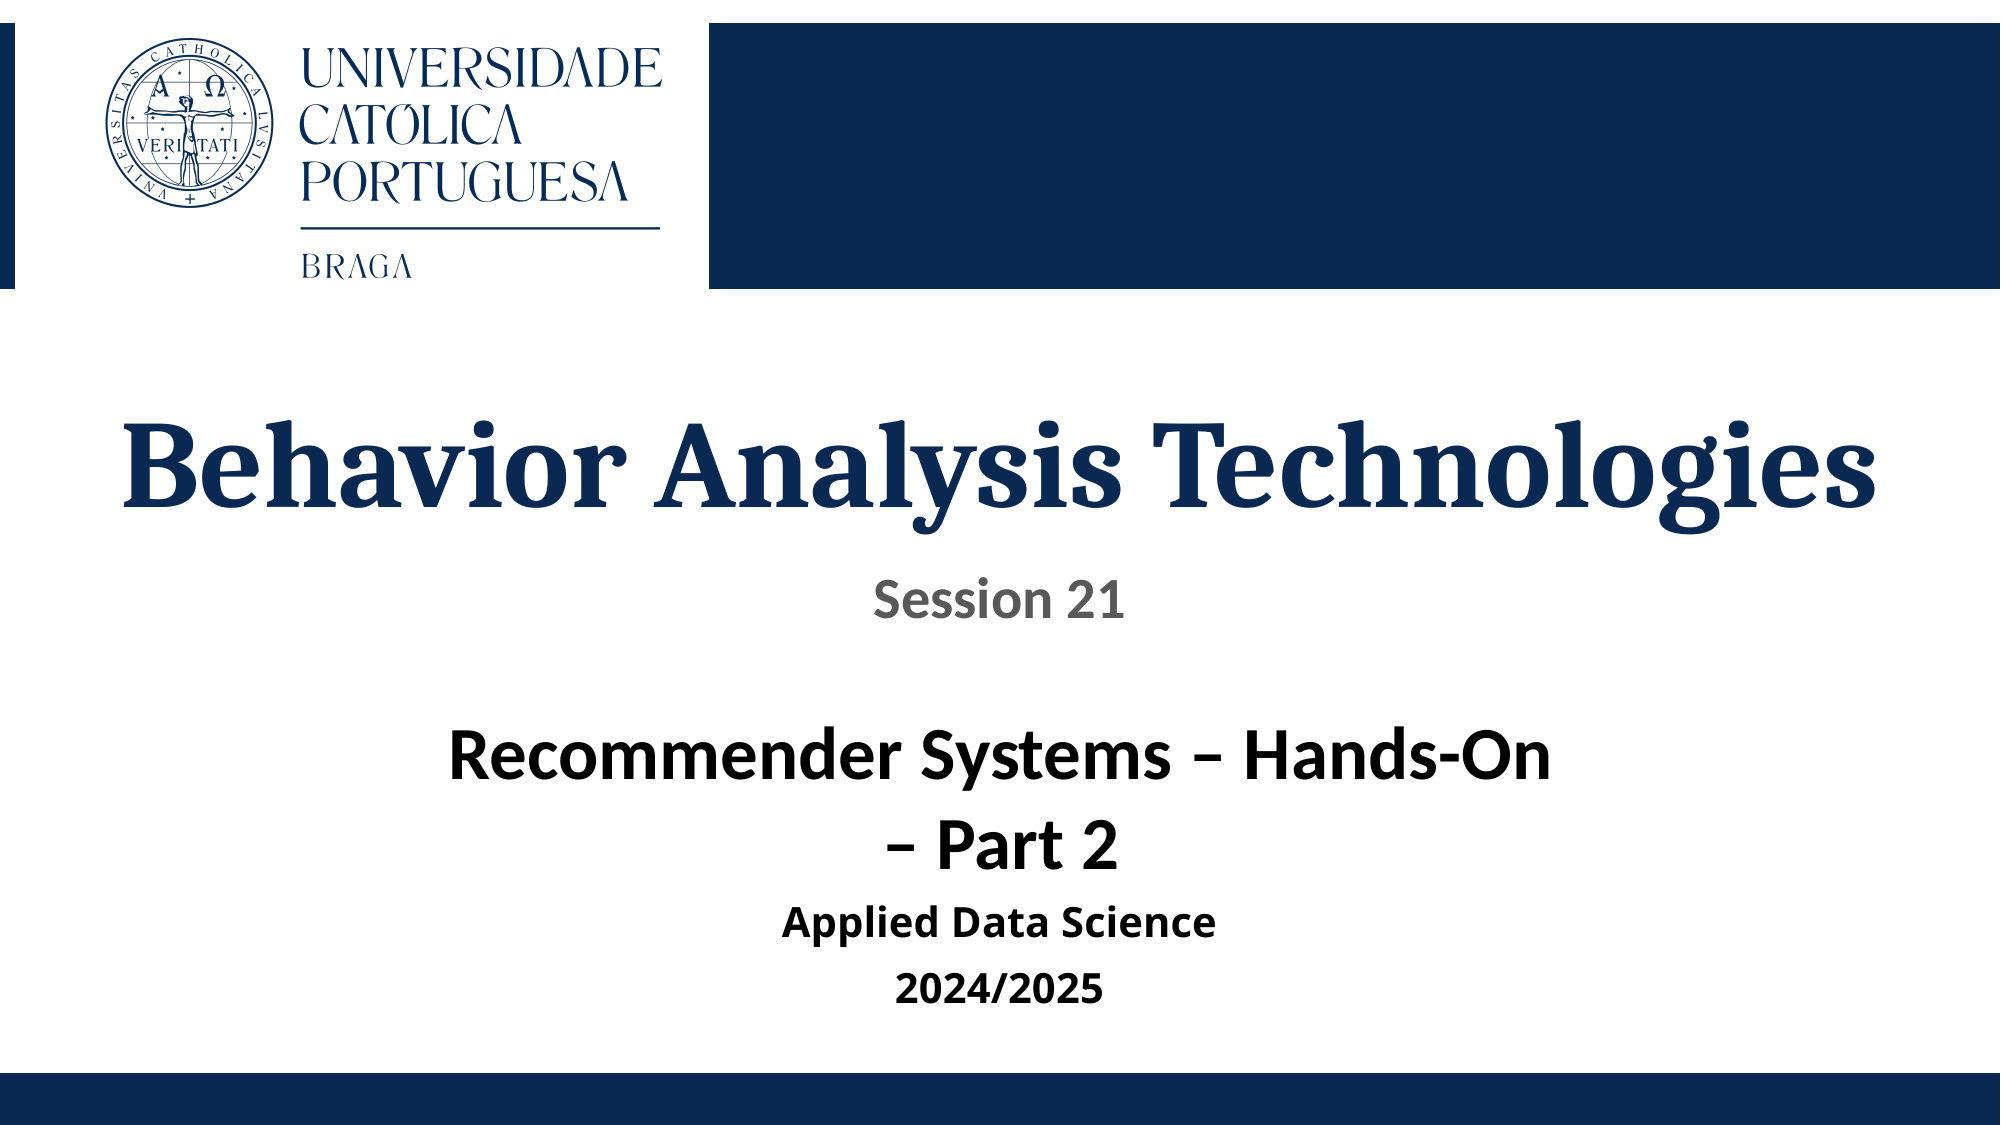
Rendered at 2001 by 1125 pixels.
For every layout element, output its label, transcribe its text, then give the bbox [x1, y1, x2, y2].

text_box [0, 23, 15, 289]
text_box Applied Data Science 2024/2025 [249, 821, 1750, 1073]
text_box [0, 1073, 2000, 1125]
text_box [709, 23, 2000, 289]
text_box Recommender Systems – Hands-On – Part 2 [406, 696, 1595, 892]
text_box Session 21 [245, 553, 1755, 638]
text_box Behavior Analysis Technologies [92, 381, 1908, 553]
picture [95, 20, 681, 293]
